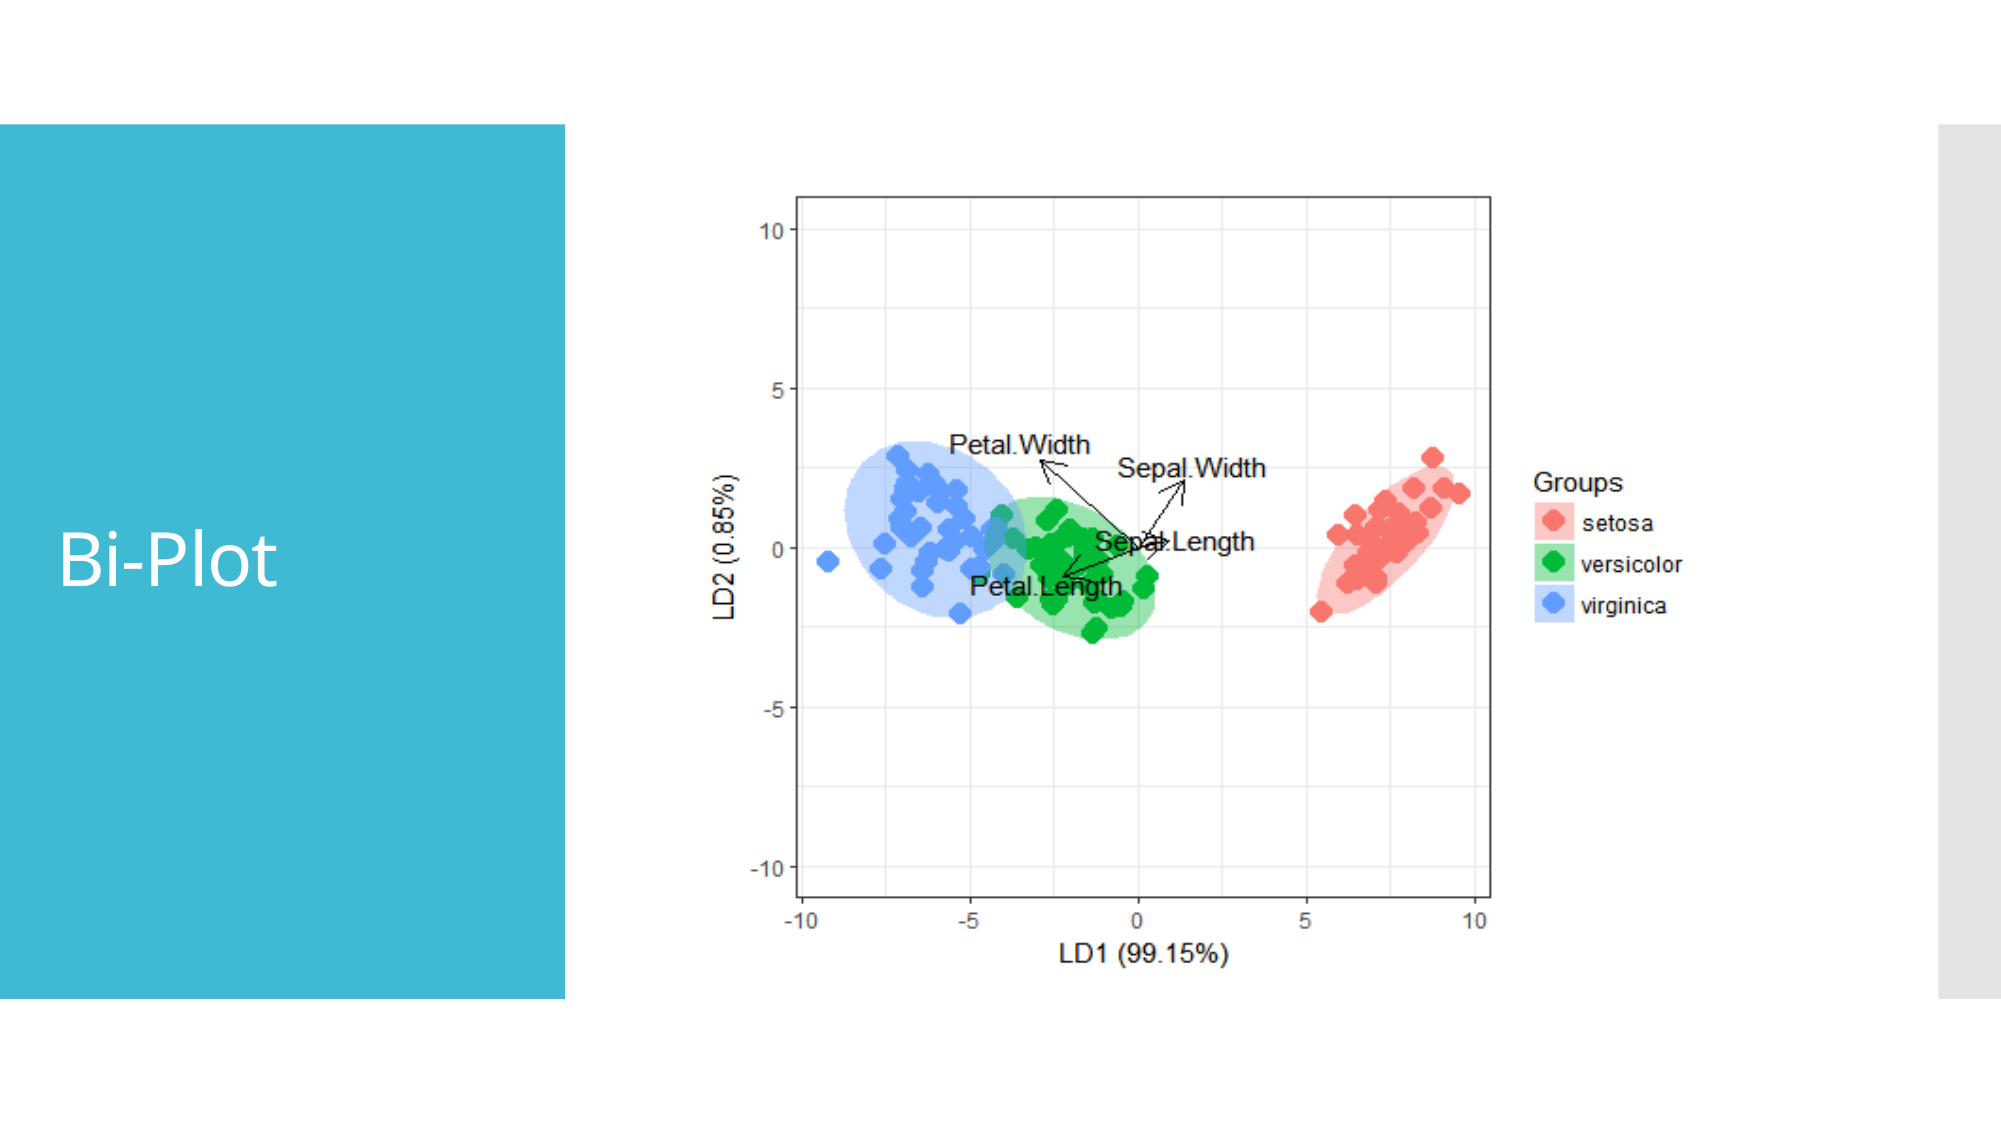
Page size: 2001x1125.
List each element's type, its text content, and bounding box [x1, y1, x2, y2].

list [681, 184, 1727, 981]
title Bi-Plot [41, 184, 525, 940]
